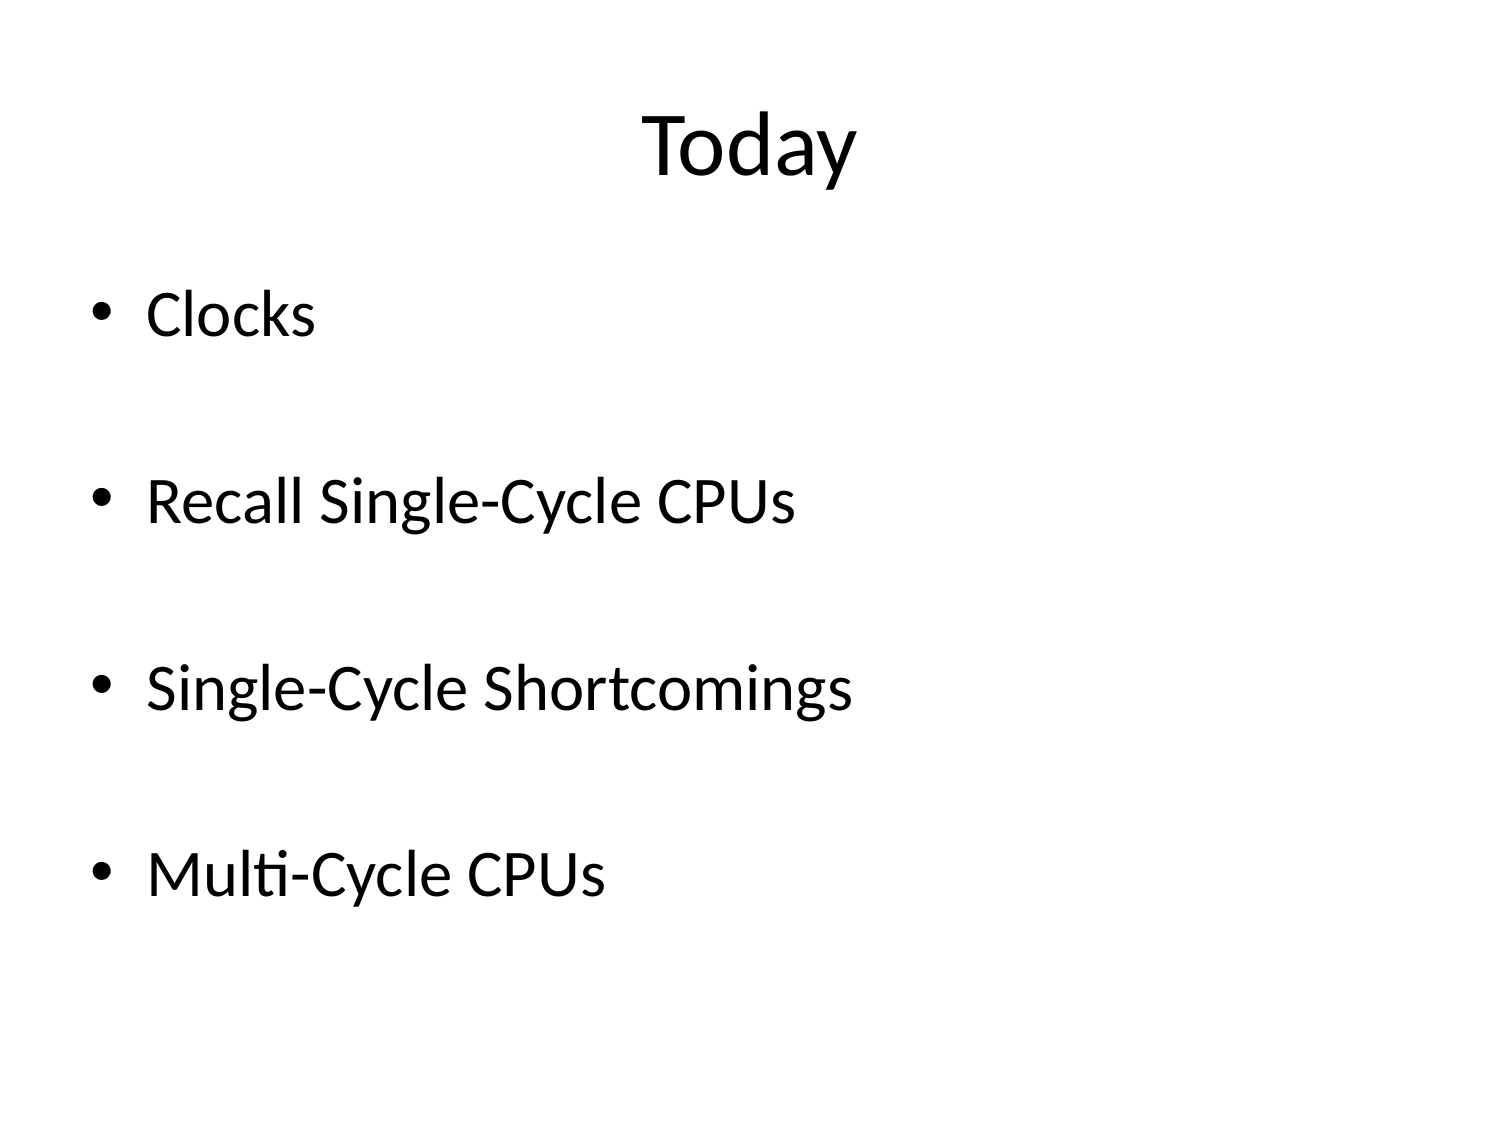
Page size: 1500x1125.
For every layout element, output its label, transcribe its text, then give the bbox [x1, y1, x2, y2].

title Today [75, 45, 1425, 233]
list Clocks Recall Single-Cycle CPUs Single-Cycle Shortcomings Multi-Cycle CPUs [75, 262, 1425, 1005]
